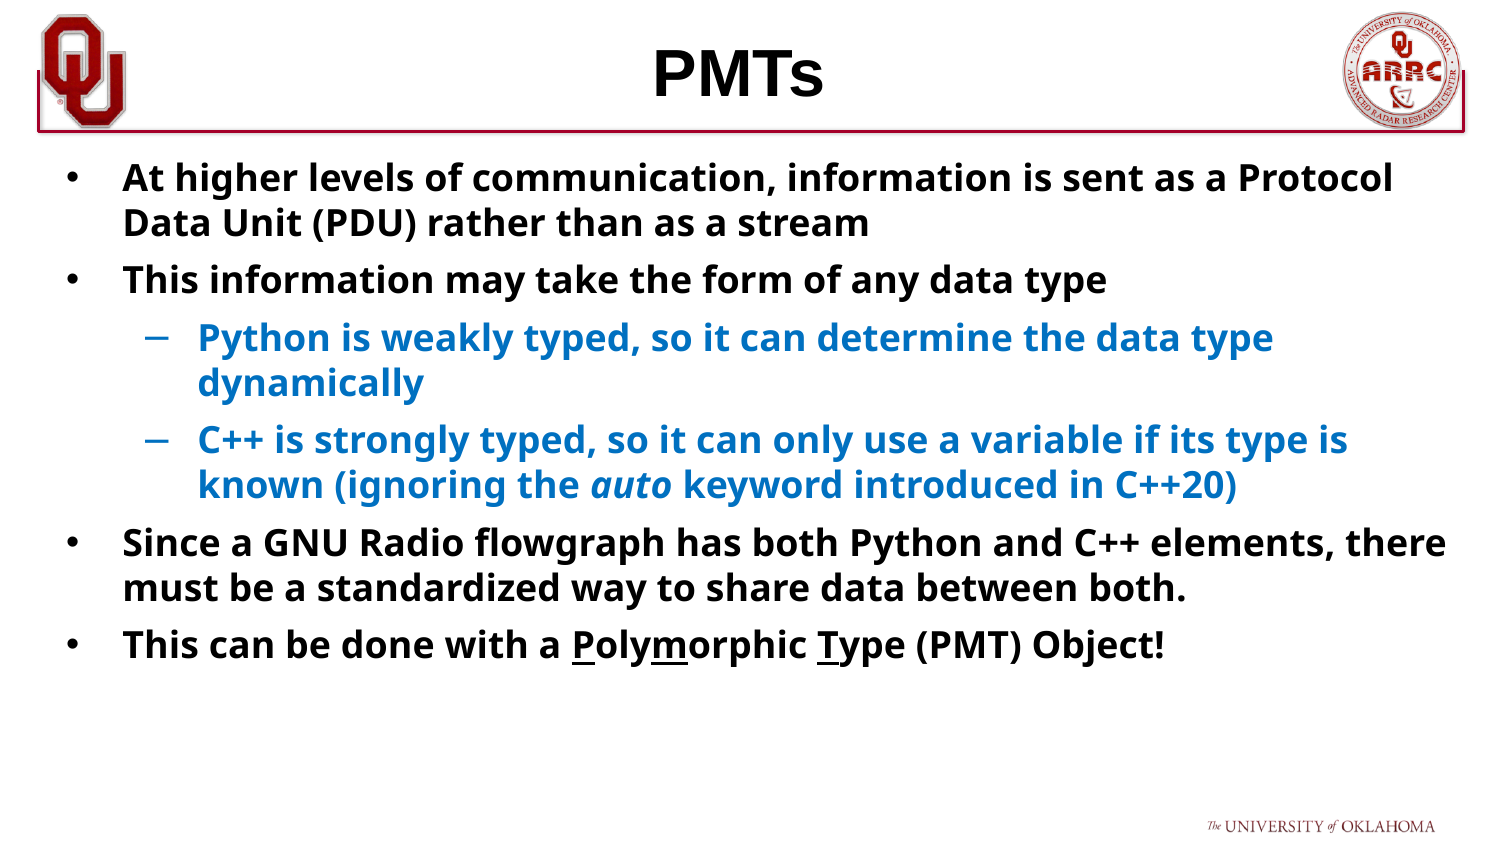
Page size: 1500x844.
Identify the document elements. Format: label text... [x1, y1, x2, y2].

title PMTs [172, 20, 1307, 120]
picture [38, 8, 129, 130]
list At higher levels of communication, information is sent as a Protocol Data Unit (PDU) rather than as a stream This information may take the form of any data type Python is weakly typed, so it can determine the data type dynamically C++ is strongly typed, so it can only use a variable if its type is known (ignoring the auto keyword introduced in C++20) Since a GNU Radio flowgraph has both Python and C++ elements, there must be a standardized way to share data between both. This can be done with a Polymorphic Type (PMT) Object! [32, 146, 1471, 809]
picture [1200, 812, 1441, 839]
picture [1339, 8, 1464, 130]
